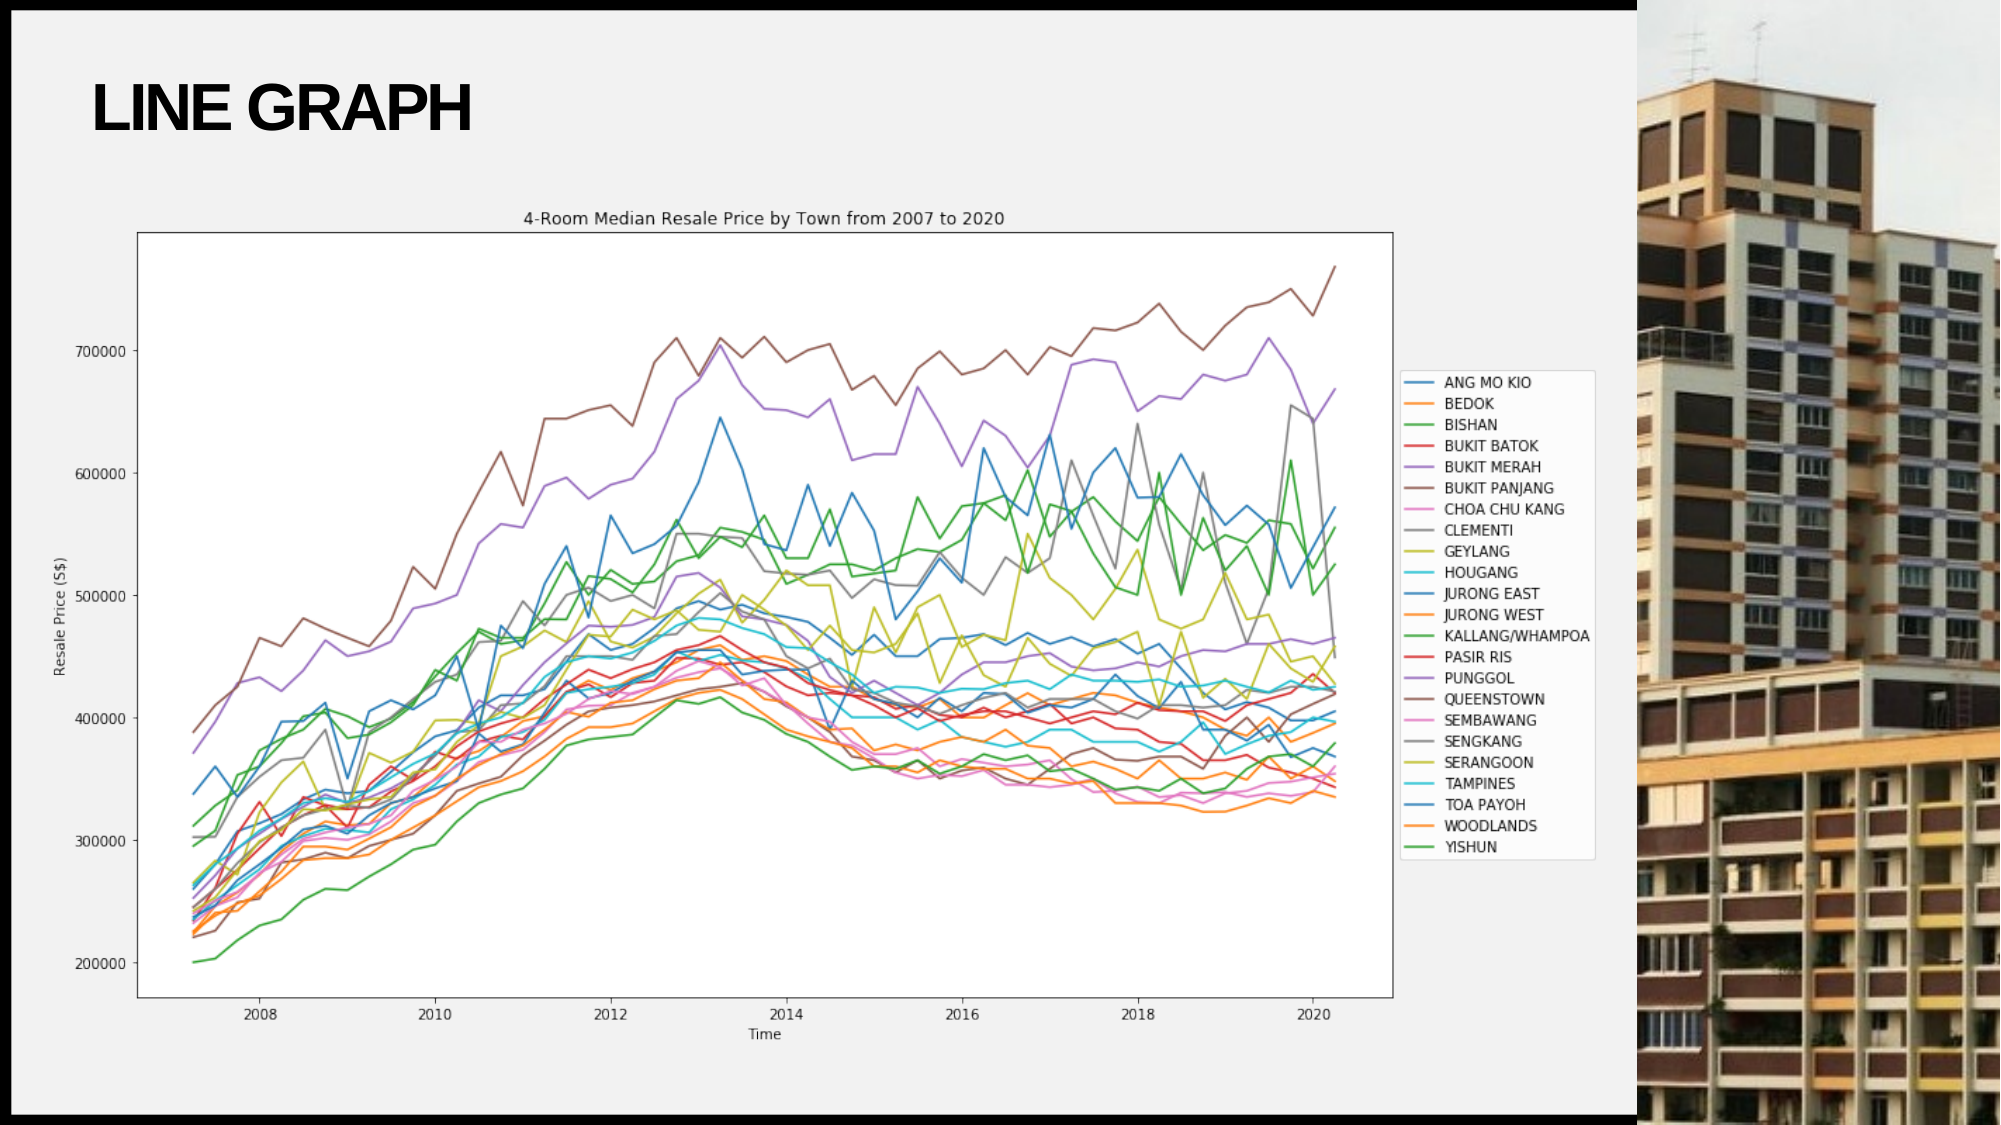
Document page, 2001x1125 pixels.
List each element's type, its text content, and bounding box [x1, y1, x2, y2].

title line graph [91, 73, 943, 145]
picture [1637, 0, 2000, 1125]
picture [44, 201, 1605, 1051]
